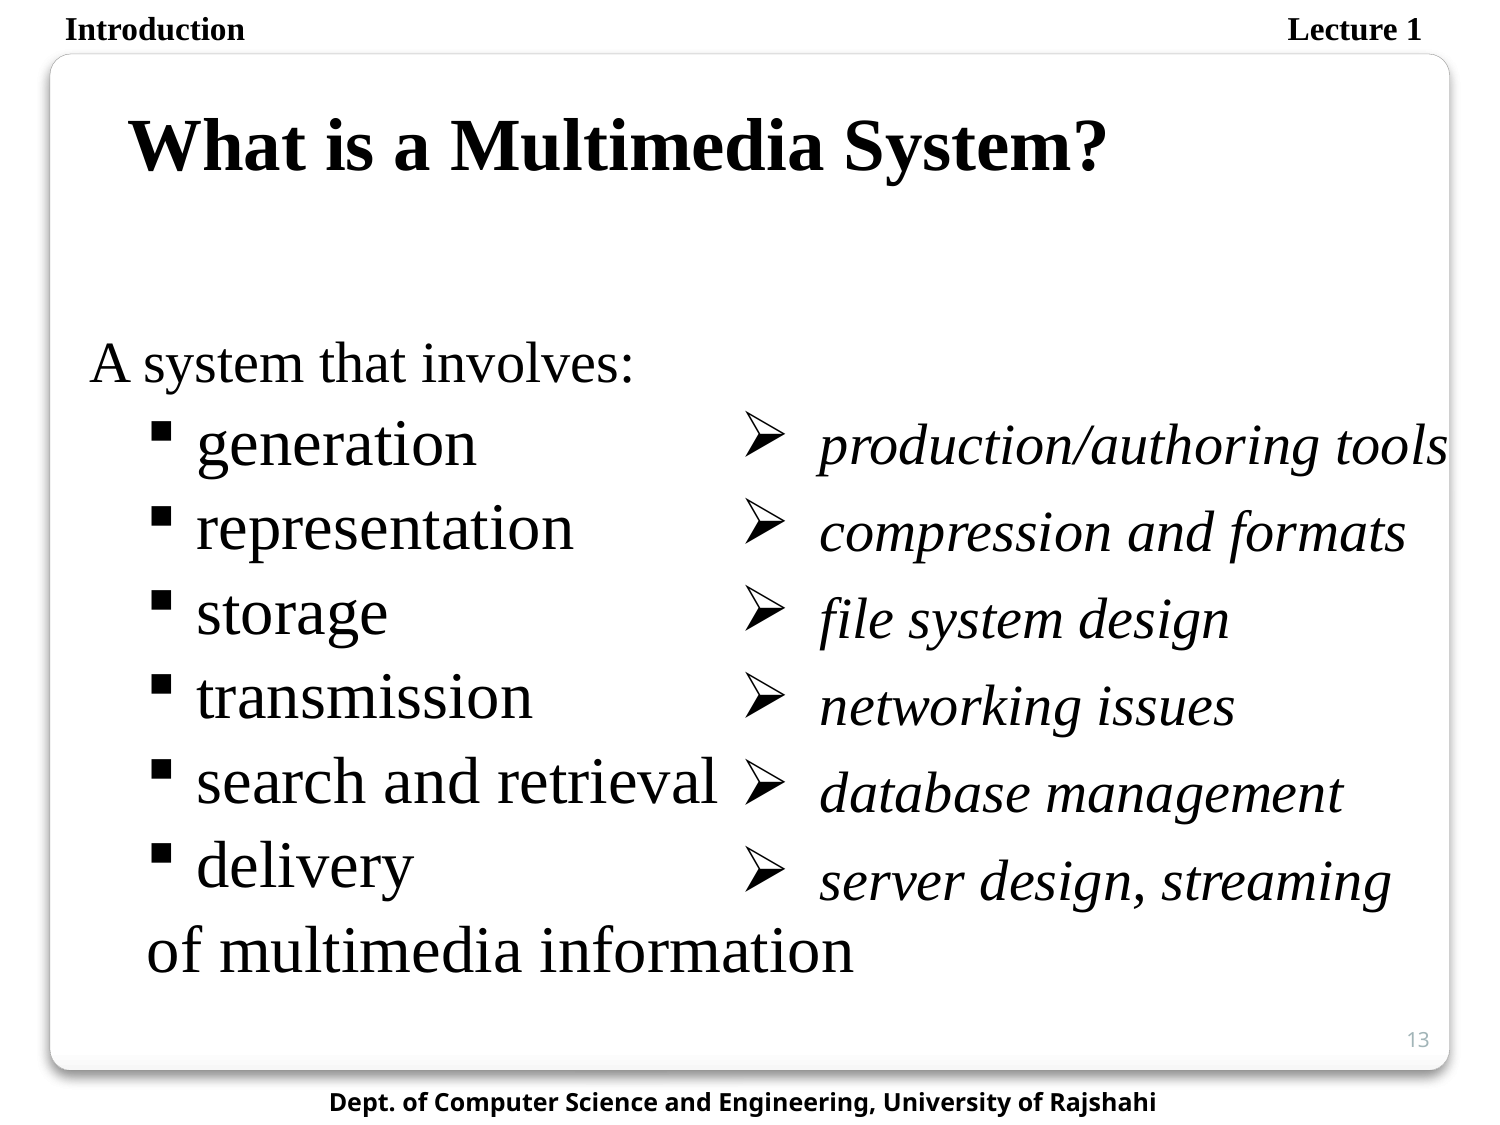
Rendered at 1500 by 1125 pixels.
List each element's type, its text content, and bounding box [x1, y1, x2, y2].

text_box Lecture 1 [1137, 0, 1438, 55]
slide_number 13 [1369, 1002, 1445, 1063]
text_box A system that involves: generation representation storage transmission search and retrieval delivery of multimedia information [74, 324, 650, 1000]
text_box Dept. of Computer Science and Engineering, University of Rajshahi [74, 1079, 1413, 1125]
text_box What is a Multimedia System? [112, 87, 1388, 275]
text_box Introduction [50, 0, 400, 55]
text_box production/authoring tools compression and formats file system design networking issues database management server design, streaming [650, 324, 1500, 1000]
